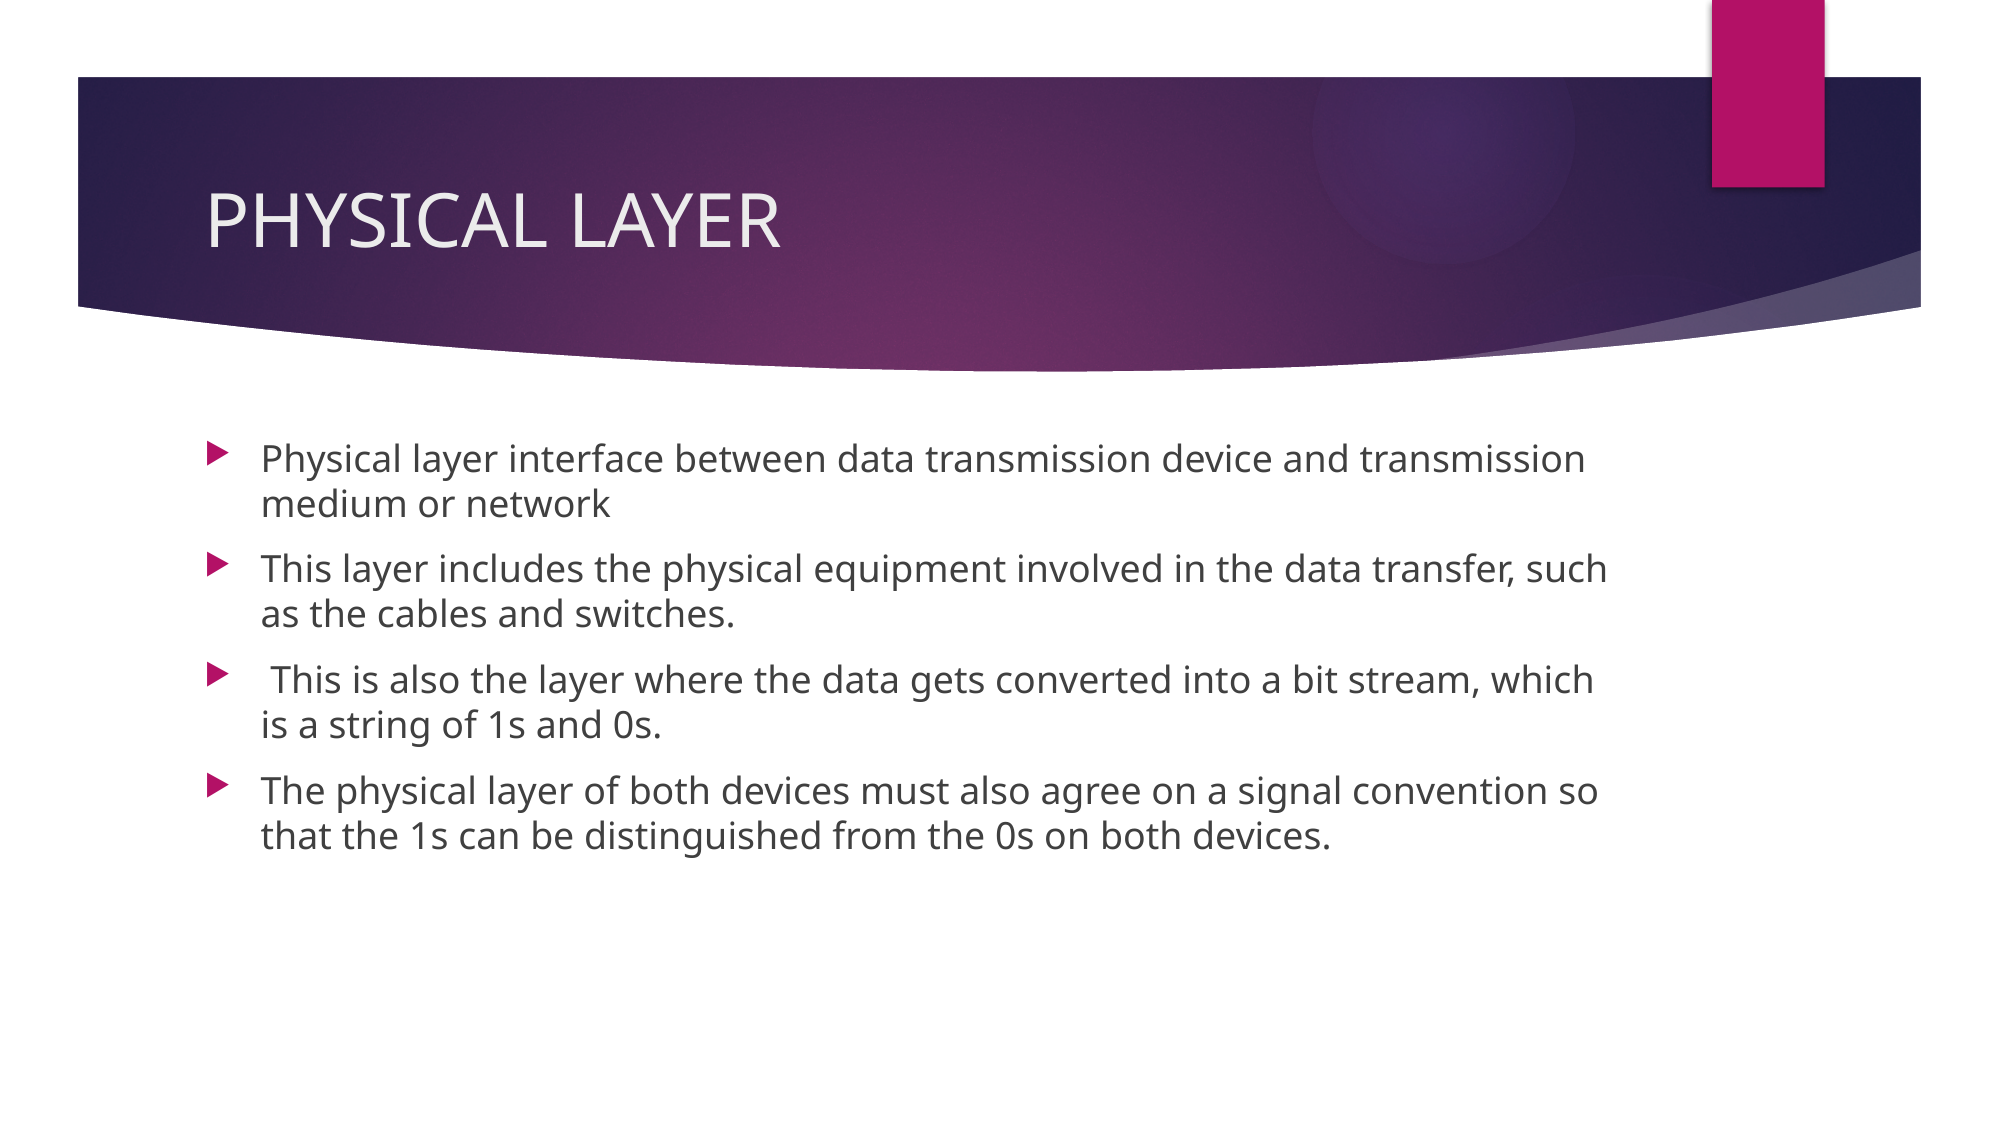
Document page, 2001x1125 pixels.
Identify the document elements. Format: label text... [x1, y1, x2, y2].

list Physical layer interface between data transmission device and transmission medium or network This layer includes the physical equipment involved in the data transfer, such as the cables and switches. This is also the layer where the data gets converted into a bit stream, which is a string of 1s and 0s. The physical layer of both devices must also agree on a signal convention so that the 1s can be distinguished from the 0s on both devices. [189, 427, 1638, 988]
title PHYSICAL LAYER [189, 159, 1627, 276]
